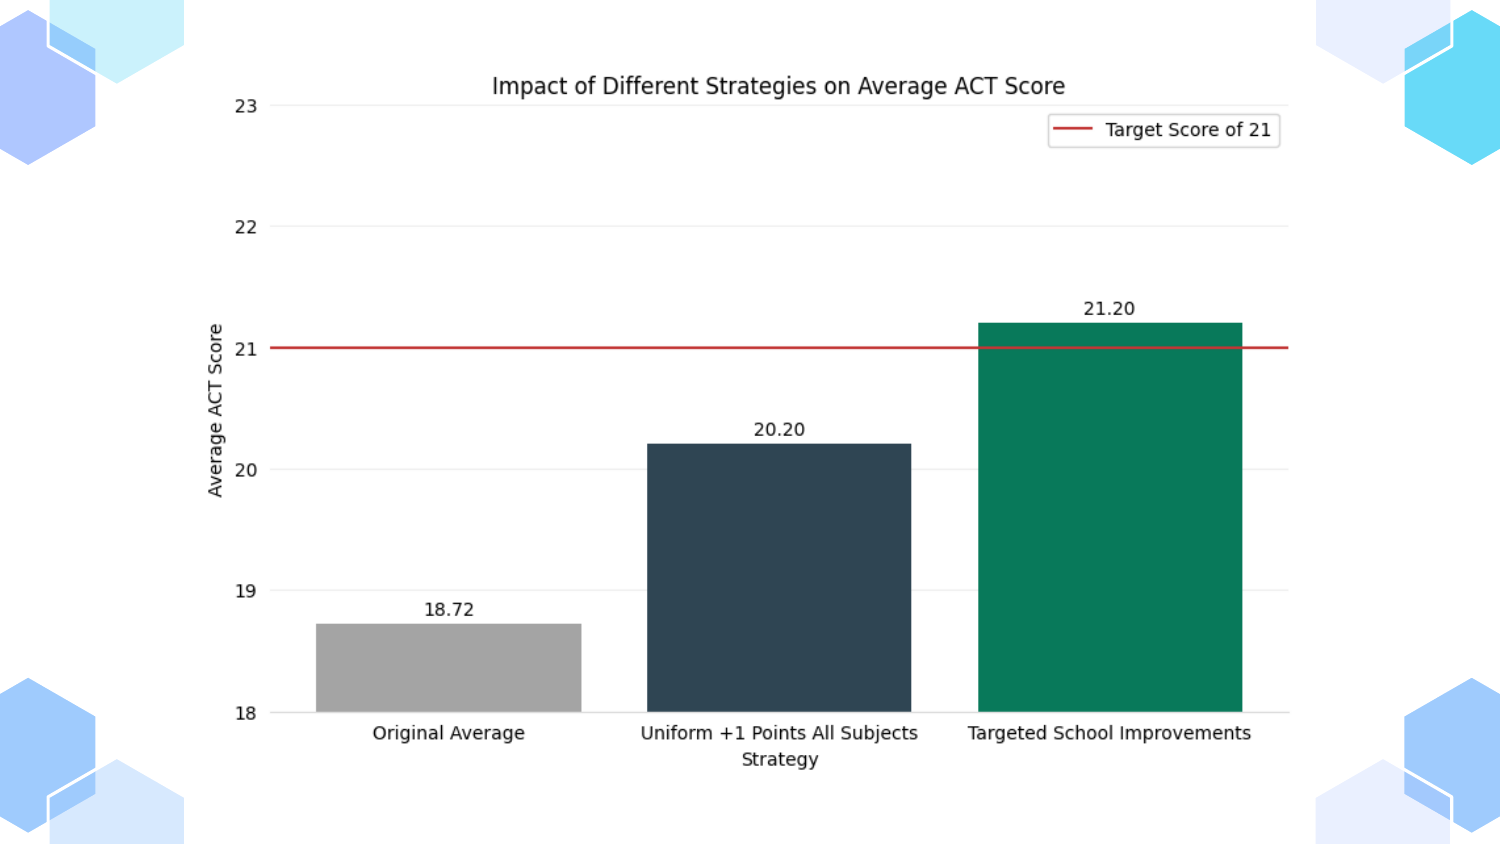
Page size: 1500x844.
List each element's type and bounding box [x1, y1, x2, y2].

picture [201, 64, 1299, 780]
